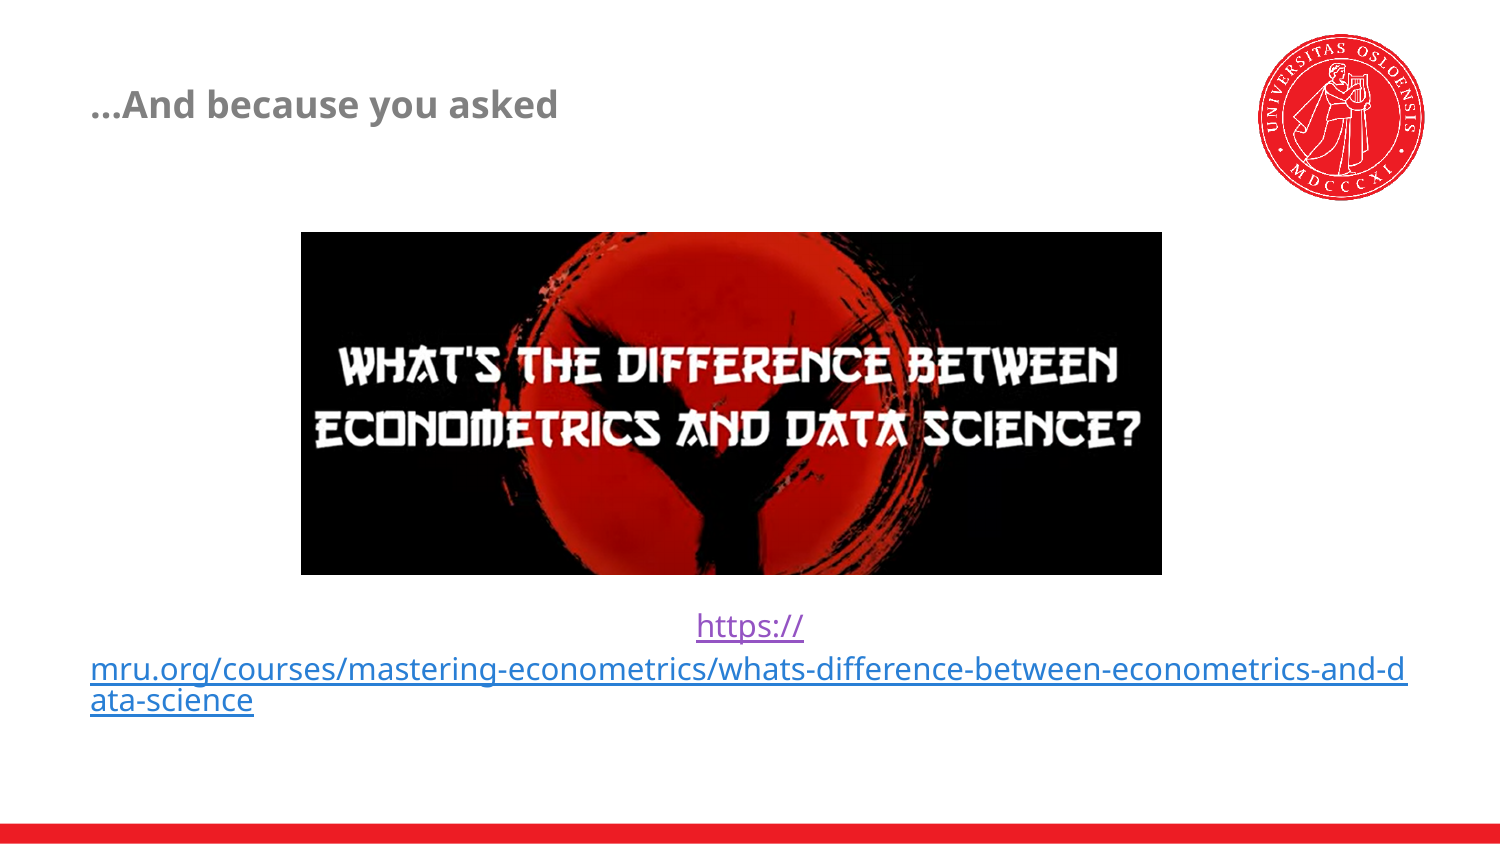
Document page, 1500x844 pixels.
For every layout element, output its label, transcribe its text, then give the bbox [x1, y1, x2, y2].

list https://mru.org/courses/mastering-econometrics/whats-difference-between-econometrics-and-data-science [75, 599, 1425, 754]
title …And because you asked [75, 33, 1223, 175]
picture [1257, 33, 1425, 201]
picture [300, 232, 1163, 575]
